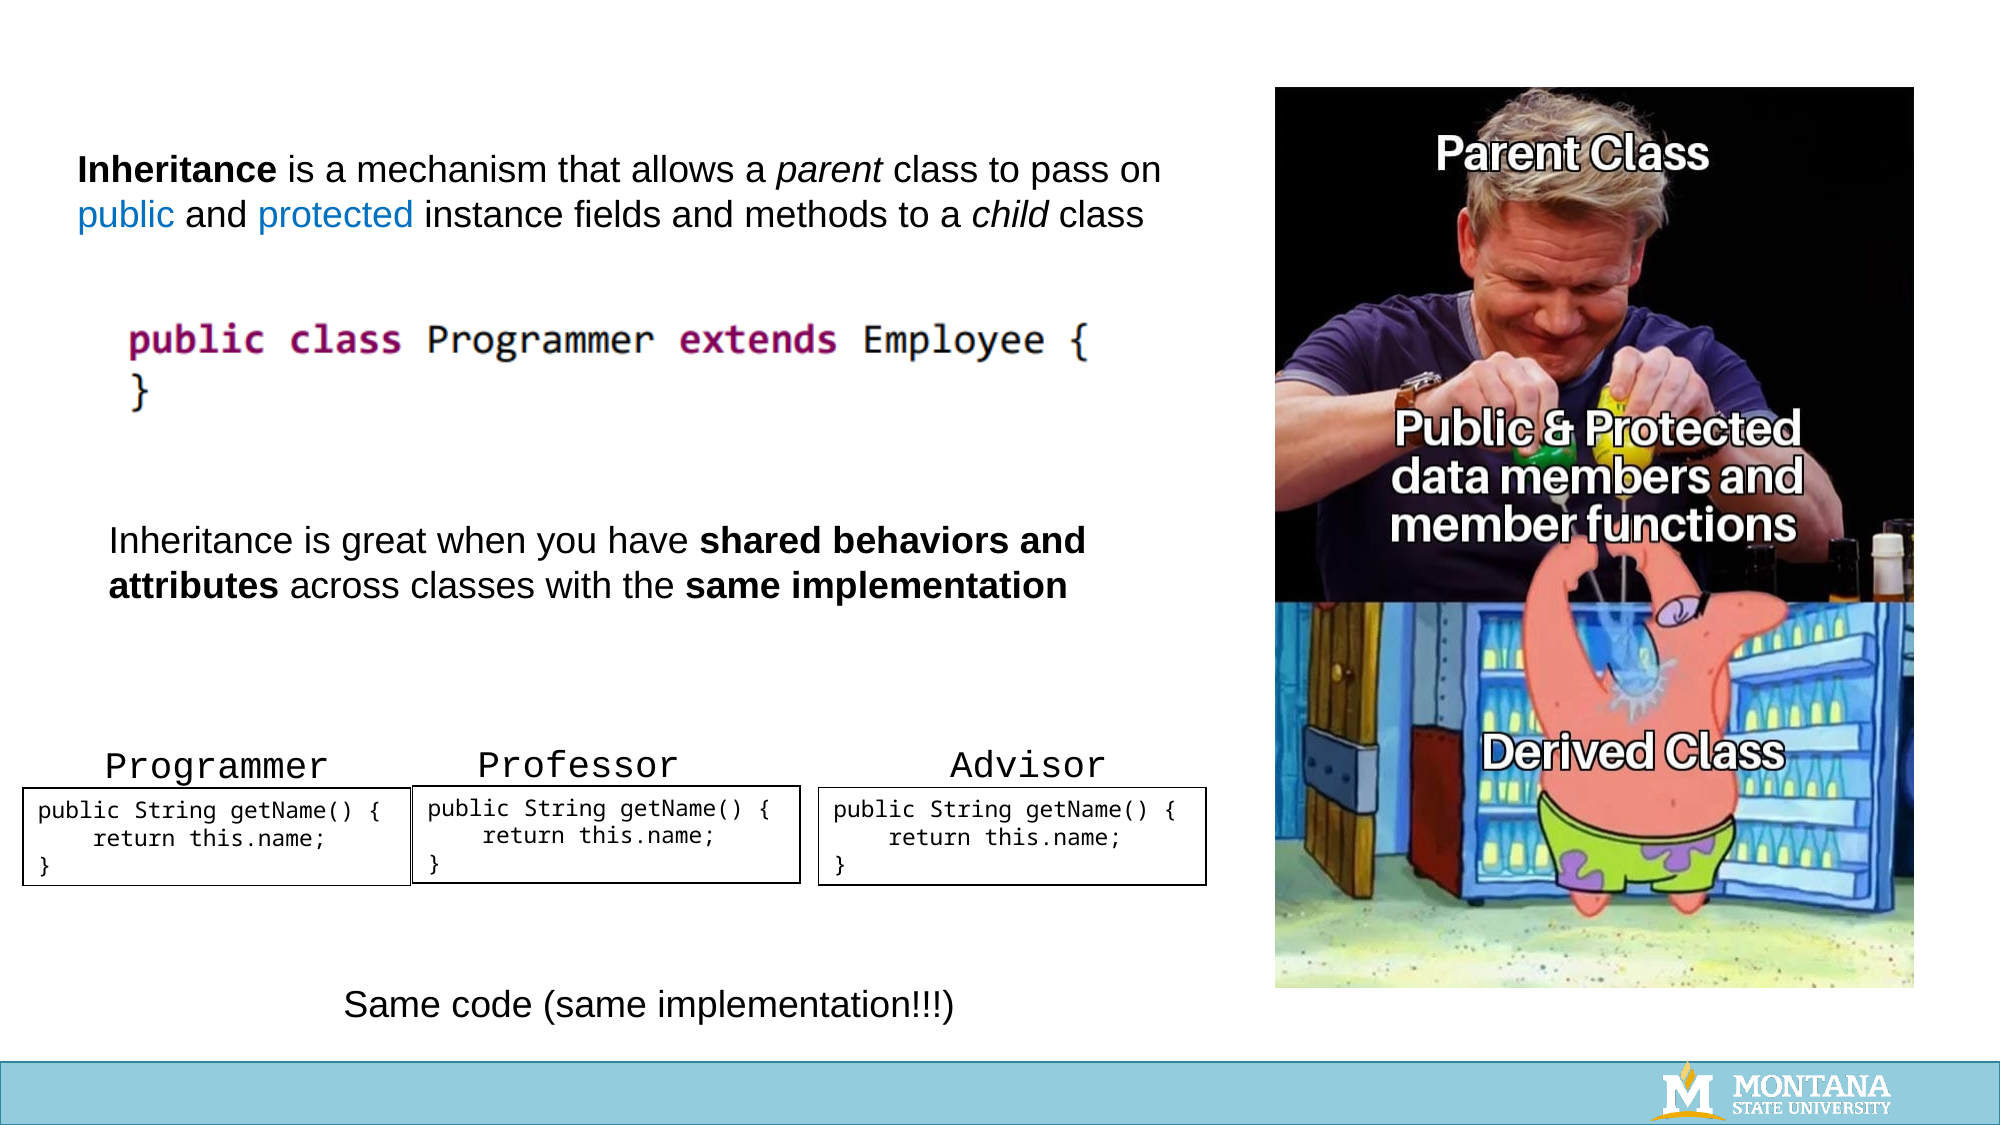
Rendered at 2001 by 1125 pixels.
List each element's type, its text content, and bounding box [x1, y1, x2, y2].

text_box public String getName() { return this.name; } [22, 788, 411, 886]
picture [112, 312, 1108, 424]
text_box Same code (same implementation!!!) [328, 973, 971, 1033]
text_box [0, 1060, 1647, 1125]
picture [1274, 87, 1915, 988]
text_box Inheritance is a mechanism that allows a parent class to pass on public and protected instance fields and methods to a child class [62, 137, 1213, 243]
text_box Inheritance is great when you have shared behaviors and attributes across classes with the same implementation [93, 508, 1244, 614]
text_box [1892, 1060, 2000, 1125]
picture [1649, 1060, 1892, 1122]
text_box public String getName() { return this.name; } [412, 785, 801, 884]
text_box Programmer [90, 733, 345, 793]
text_box Professor [462, 732, 696, 793]
text_box Advisor [935, 732, 1123, 793]
text_box public String getName() { return this.name; } [818, 787, 1206, 885]
